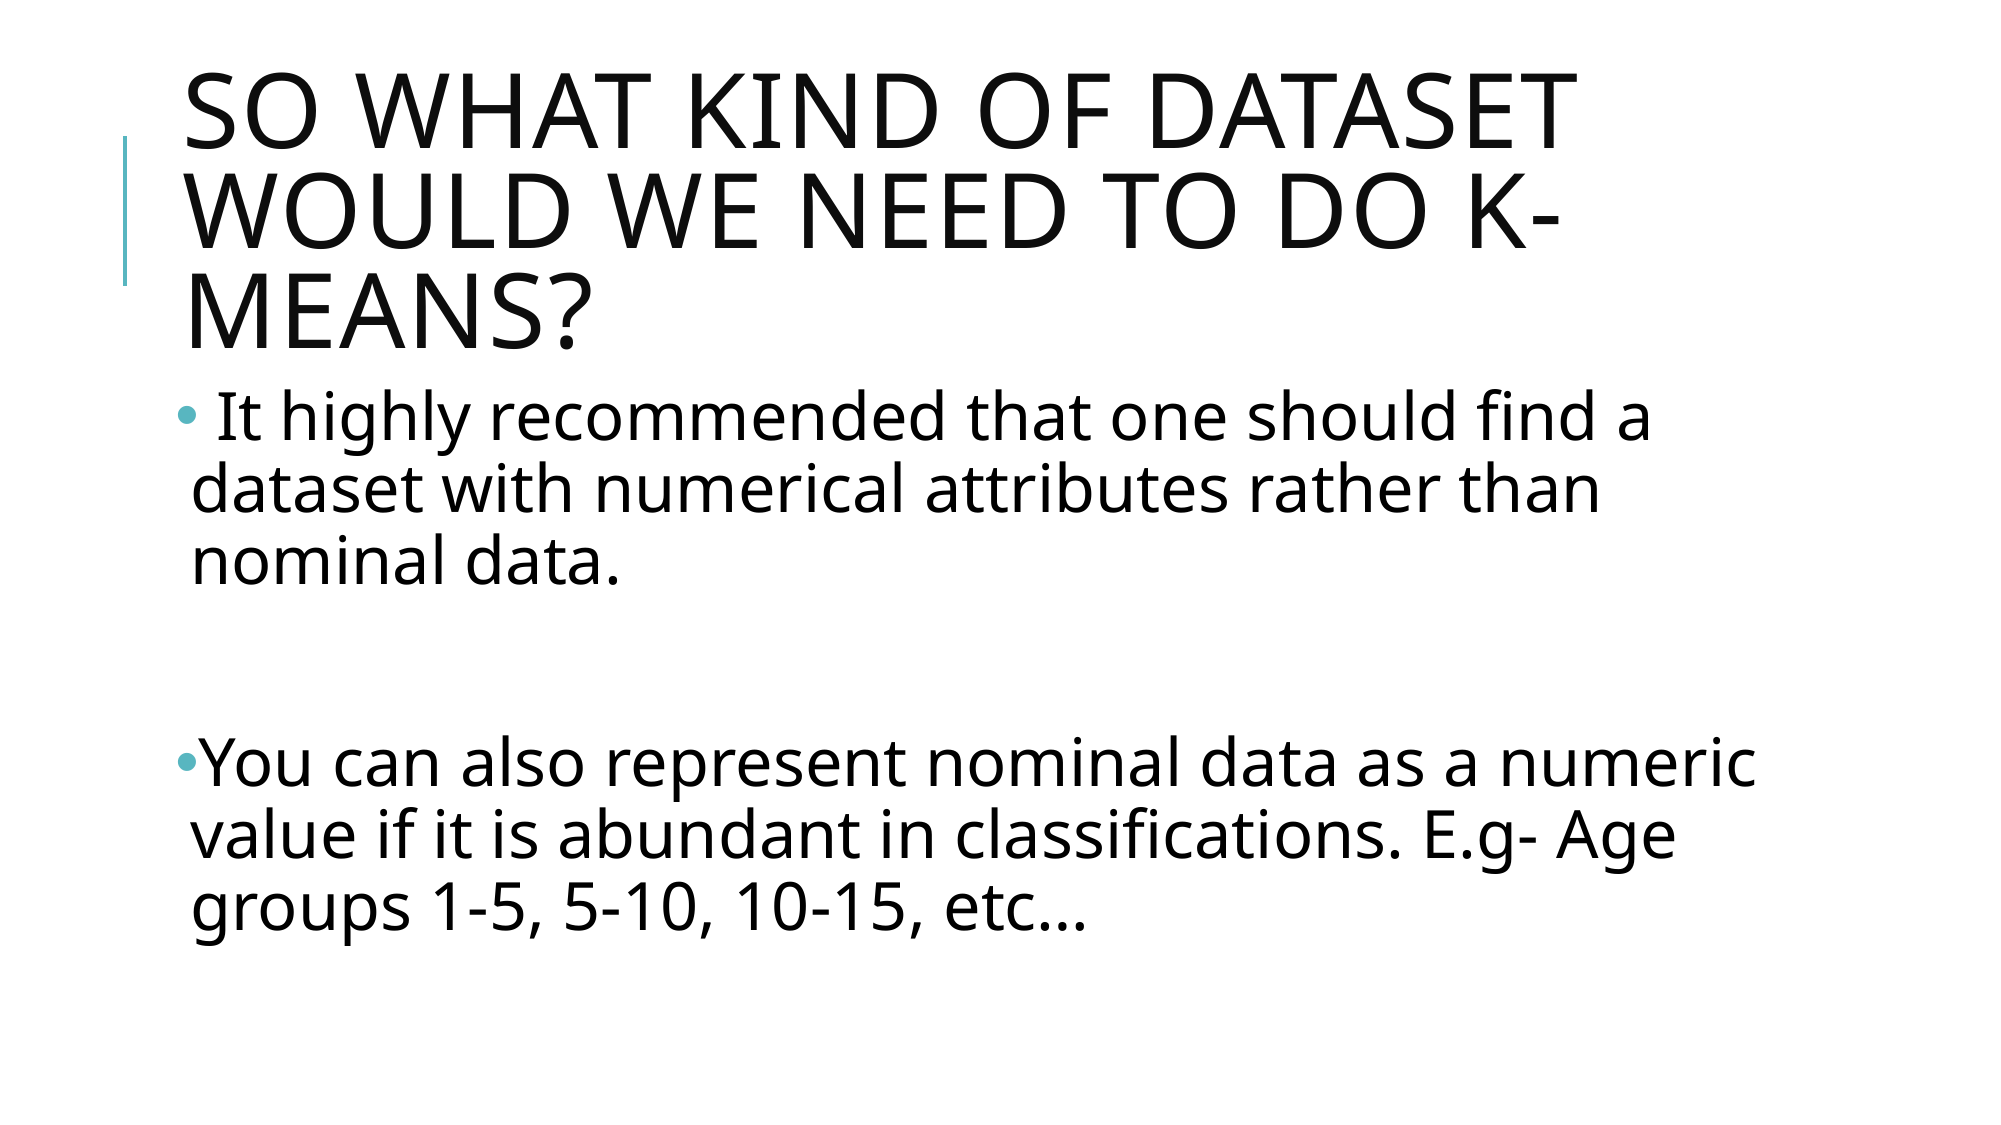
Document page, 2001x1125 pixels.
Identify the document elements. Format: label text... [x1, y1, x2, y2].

title So what kind of dataset would we need to do k-means? [168, 96, 1763, 342]
list It highly recommended that one should find a dataset with numerical attributes rather than nominal data. You can also represent nominal data as a numeric value if it is abundant in classifications. E.g- Age groups 1-5, 5-10, 10-15, etc… [168, 375, 1824, 1035]
